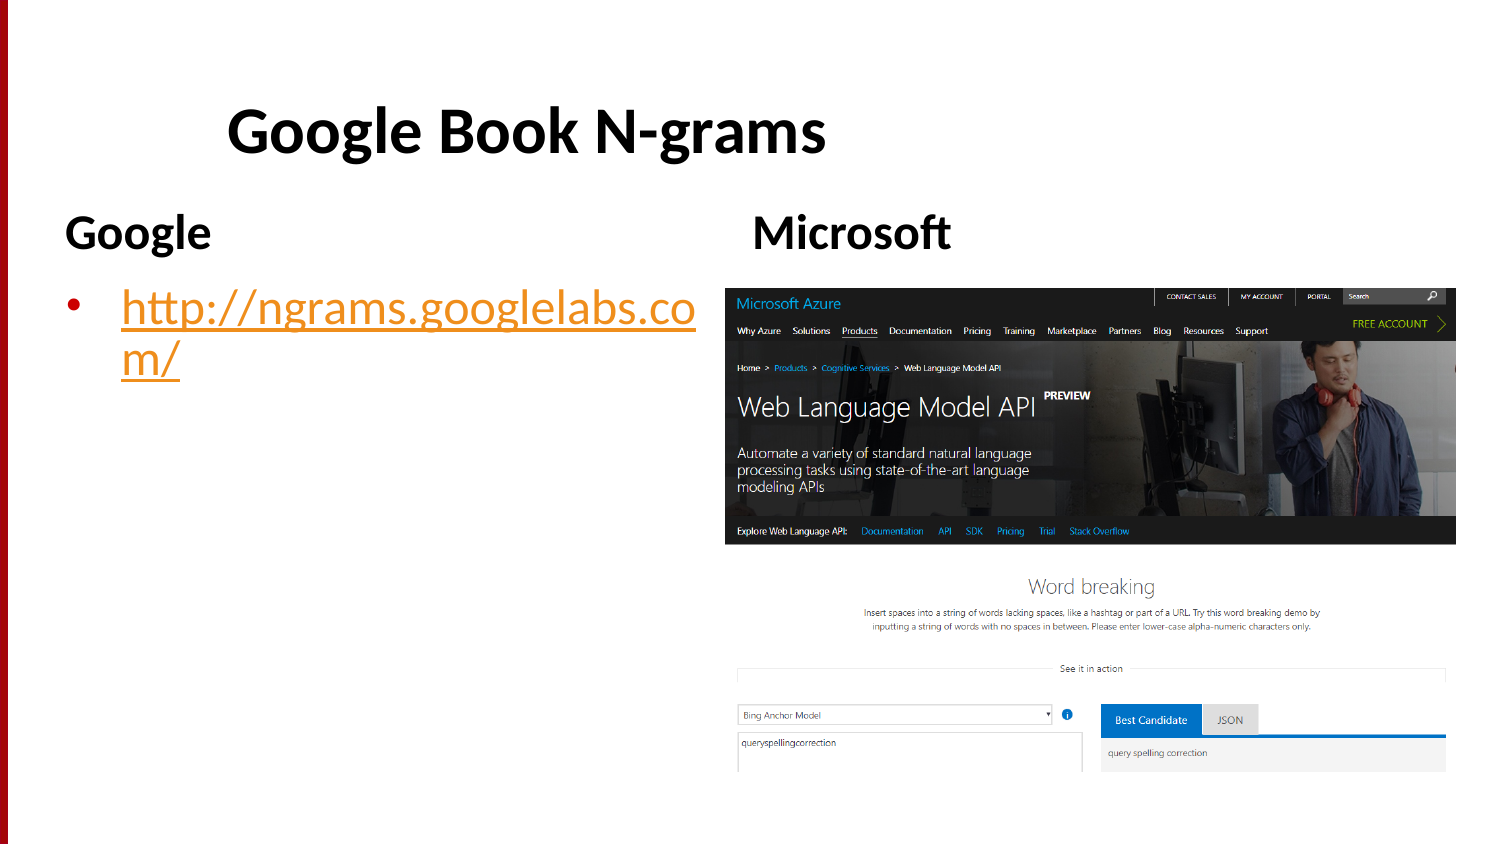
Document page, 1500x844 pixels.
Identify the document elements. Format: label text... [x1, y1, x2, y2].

list Google [50, 188, 713, 267]
title Google Book N-grams [212, 33, 1425, 175]
list http://ngrams.googlelabs.com/ [50, 267, 713, 772]
picture [724, 287, 1457, 772]
list Microsoft [737, 188, 1400, 268]
